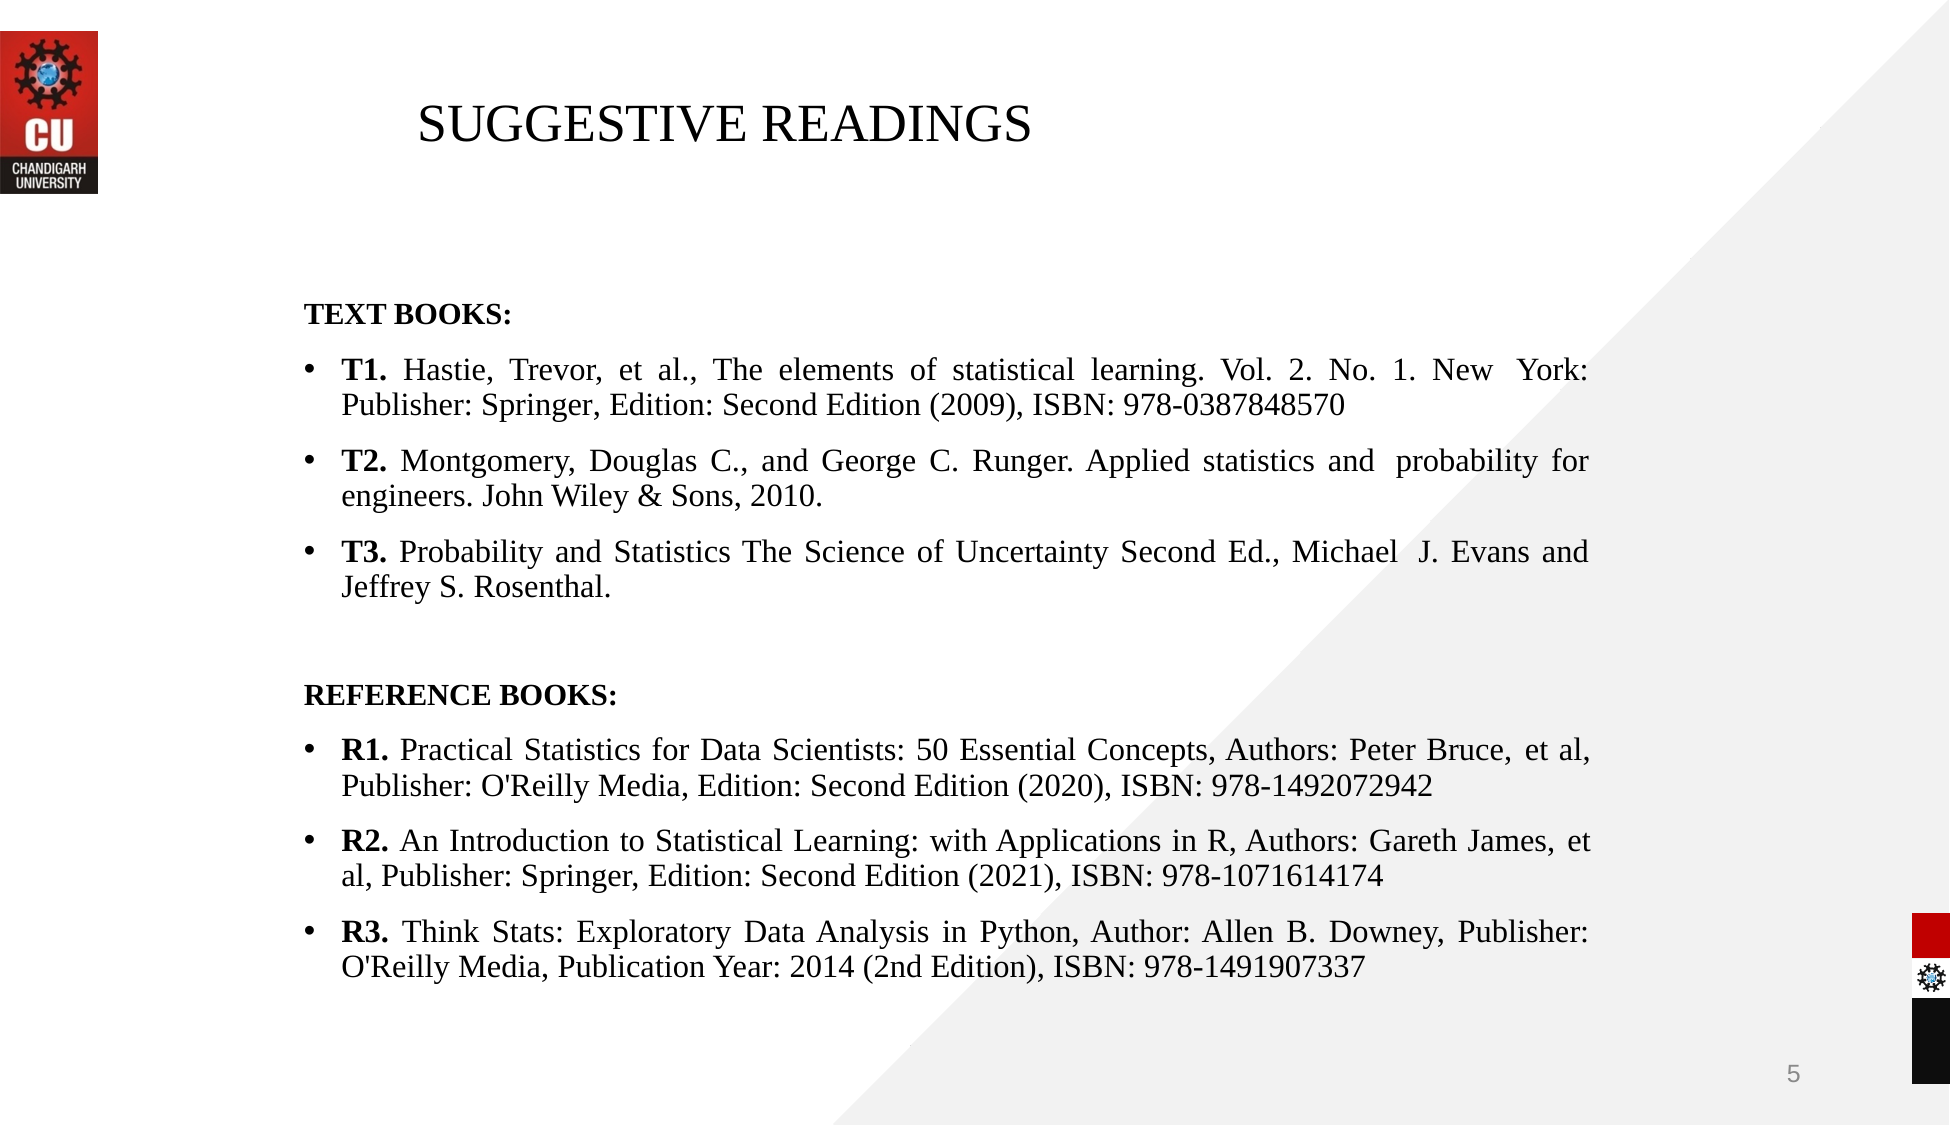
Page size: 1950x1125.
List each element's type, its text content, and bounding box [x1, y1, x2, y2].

title SUGGESTIVE READINGS [402, 87, 1362, 161]
picture [0, 0, 1950, 1125]
list TEXT BOOKS: T1. Hastie, Trevor, et al., The elements of statistical learning. Vol. 2. No. 1. New York: Publisher: Springer, Edition: Second Edition (2009), ISBN: 978-0387848570 T2. Montgomery, Douglas C., and George C. Runger. Applied statistics and probability for engineers. John Wiley & Sons, 2010. T3. Probability and Statistics The Science of Uncertainty Second Ed., Michael J. Evans and Jeffrey S. Rosenthal. REFERENCE BOOKS: R1. Practical Statistics for Data Scientists: 50 Essential Concepts, Authors: Peter Bruce, et al, Publisher: O'Reilly Media, Edition: Second Edition (2020), ISBN: 978-1492072942 R2. An Introduction to Statistical Learning: with Applications in R, Authors: Gareth James, et al, Publisher: Springer, Edition: Second Edition (2021), ISBN: 978-1071614174 R3. Think Stats: Exploratory Data Analysis in Python, Author: Allen B. Downey, Publisher: O'Reilly Media, Publication Year: 2014 (2nd Edition), ISBN: 978-1491907337 [288, 233, 1606, 1031]
slide_number 5 [1377, 1042, 1816, 1103]
